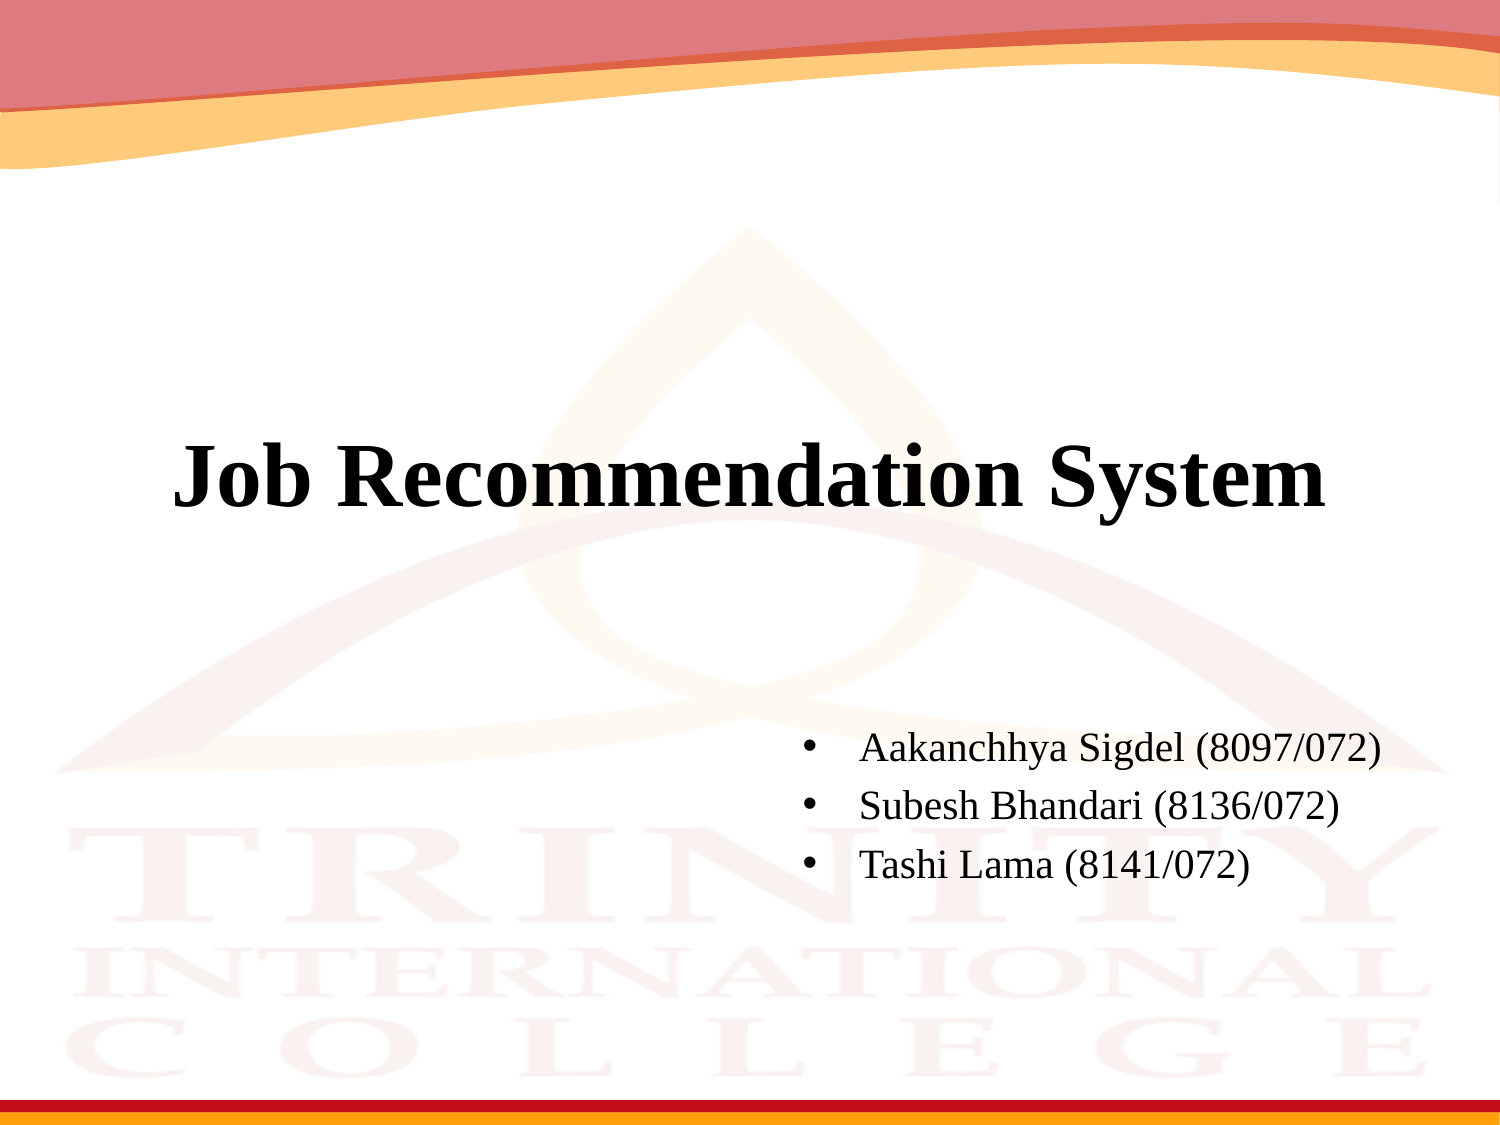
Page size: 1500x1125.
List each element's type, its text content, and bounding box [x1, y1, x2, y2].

list Aakanchhya Sigdel (8097/072) Subesh Bhandari (8136/072) Tashi Lama (8141/072) [787, 712, 1400, 1000]
title Job Recommendation System [0, 349, 1500, 591]
